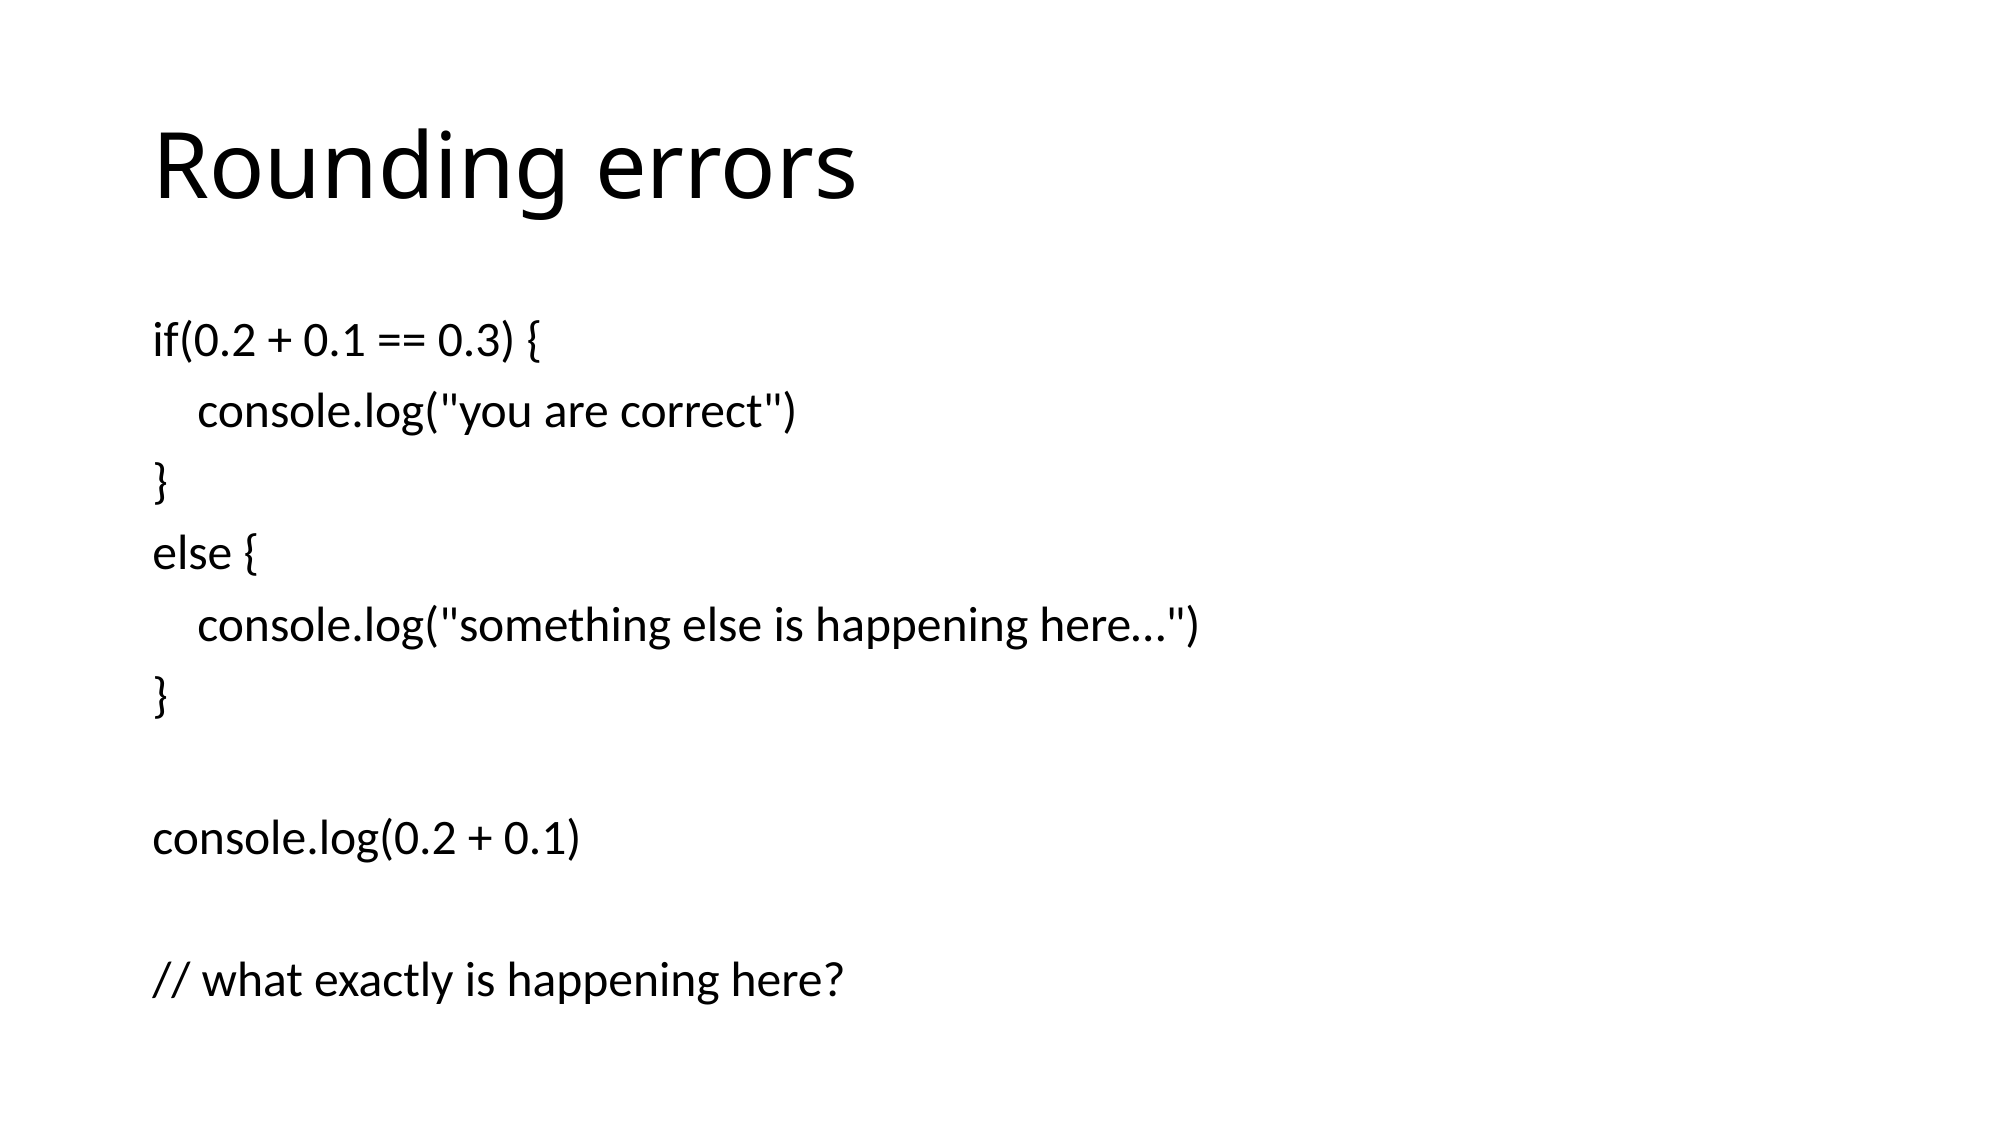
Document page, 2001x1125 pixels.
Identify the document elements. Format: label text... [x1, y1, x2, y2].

list if(0.2 + 0.1 == 0.3) { console.log("you are correct") } else { console.log("something else is happening here…") } console.log(0.2 + 0.1) // what exactly is happening here? [137, 306, 1590, 1021]
title Rounding errors [137, 59, 1863, 278]
